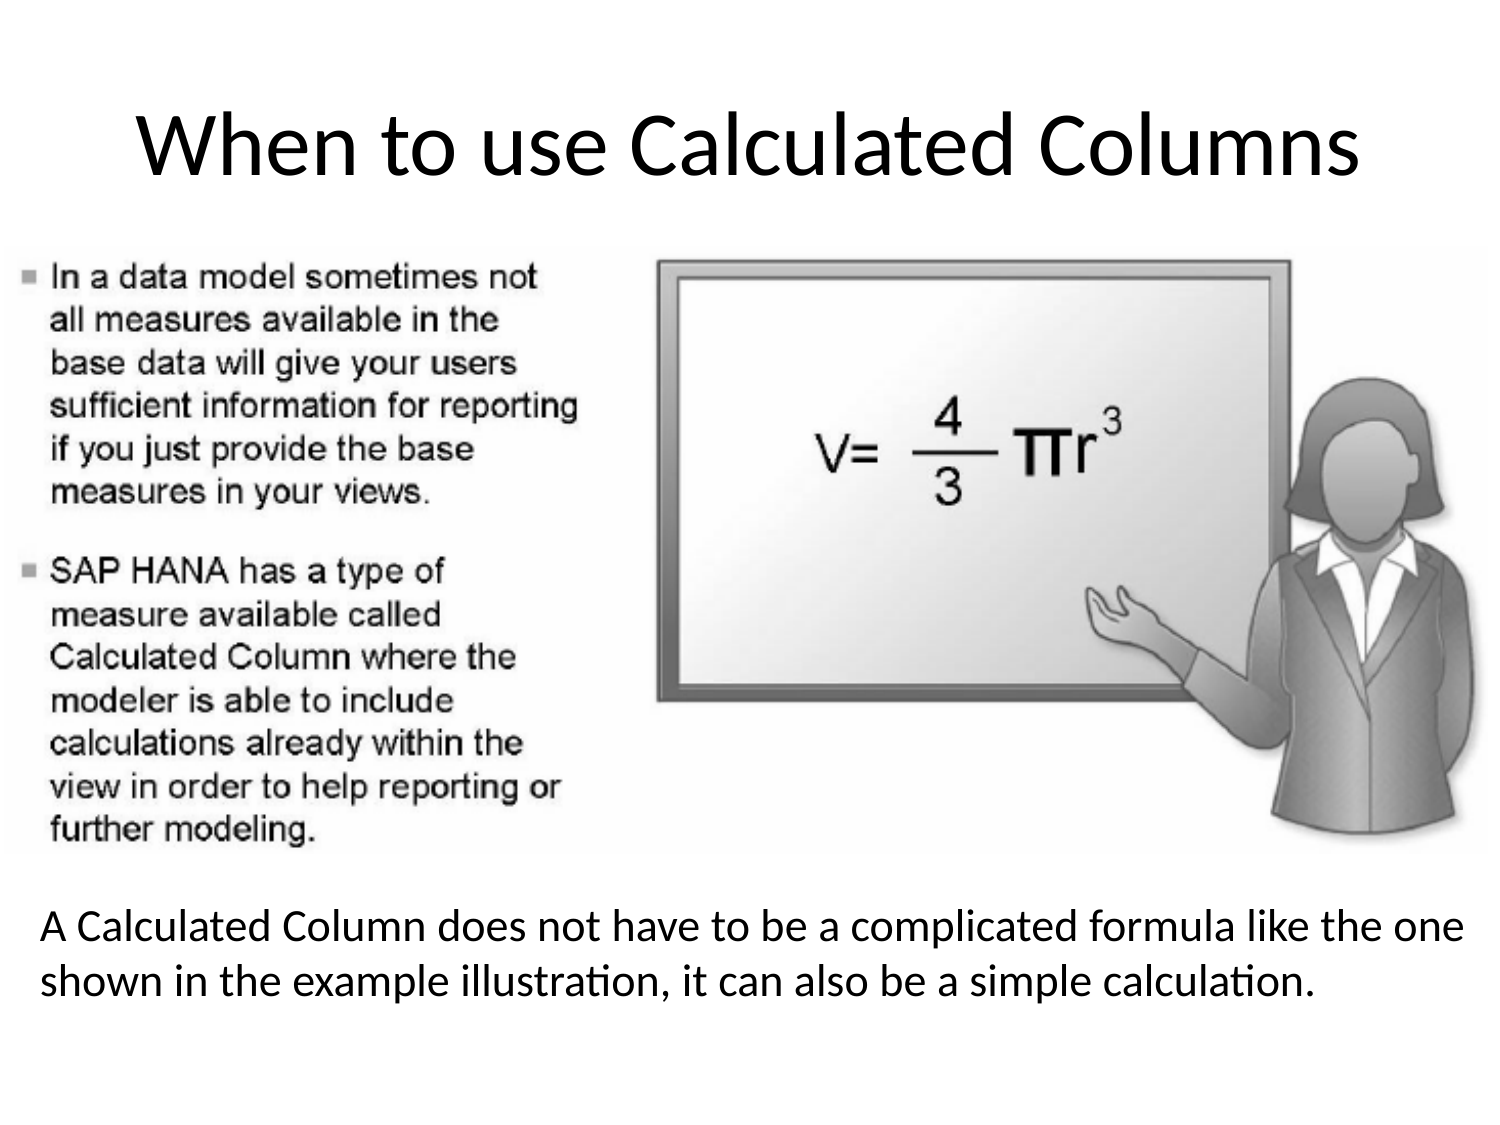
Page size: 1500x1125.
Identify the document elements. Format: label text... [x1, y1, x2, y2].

title When to use Calculated Columns [75, 45, 1425, 233]
list A Calculated Column does not have to be a complicated formula like the one shown in the example illustration, it can also be a simple calculation. [24, 887, 1488, 1050]
picture [4, 246, 1488, 855]
